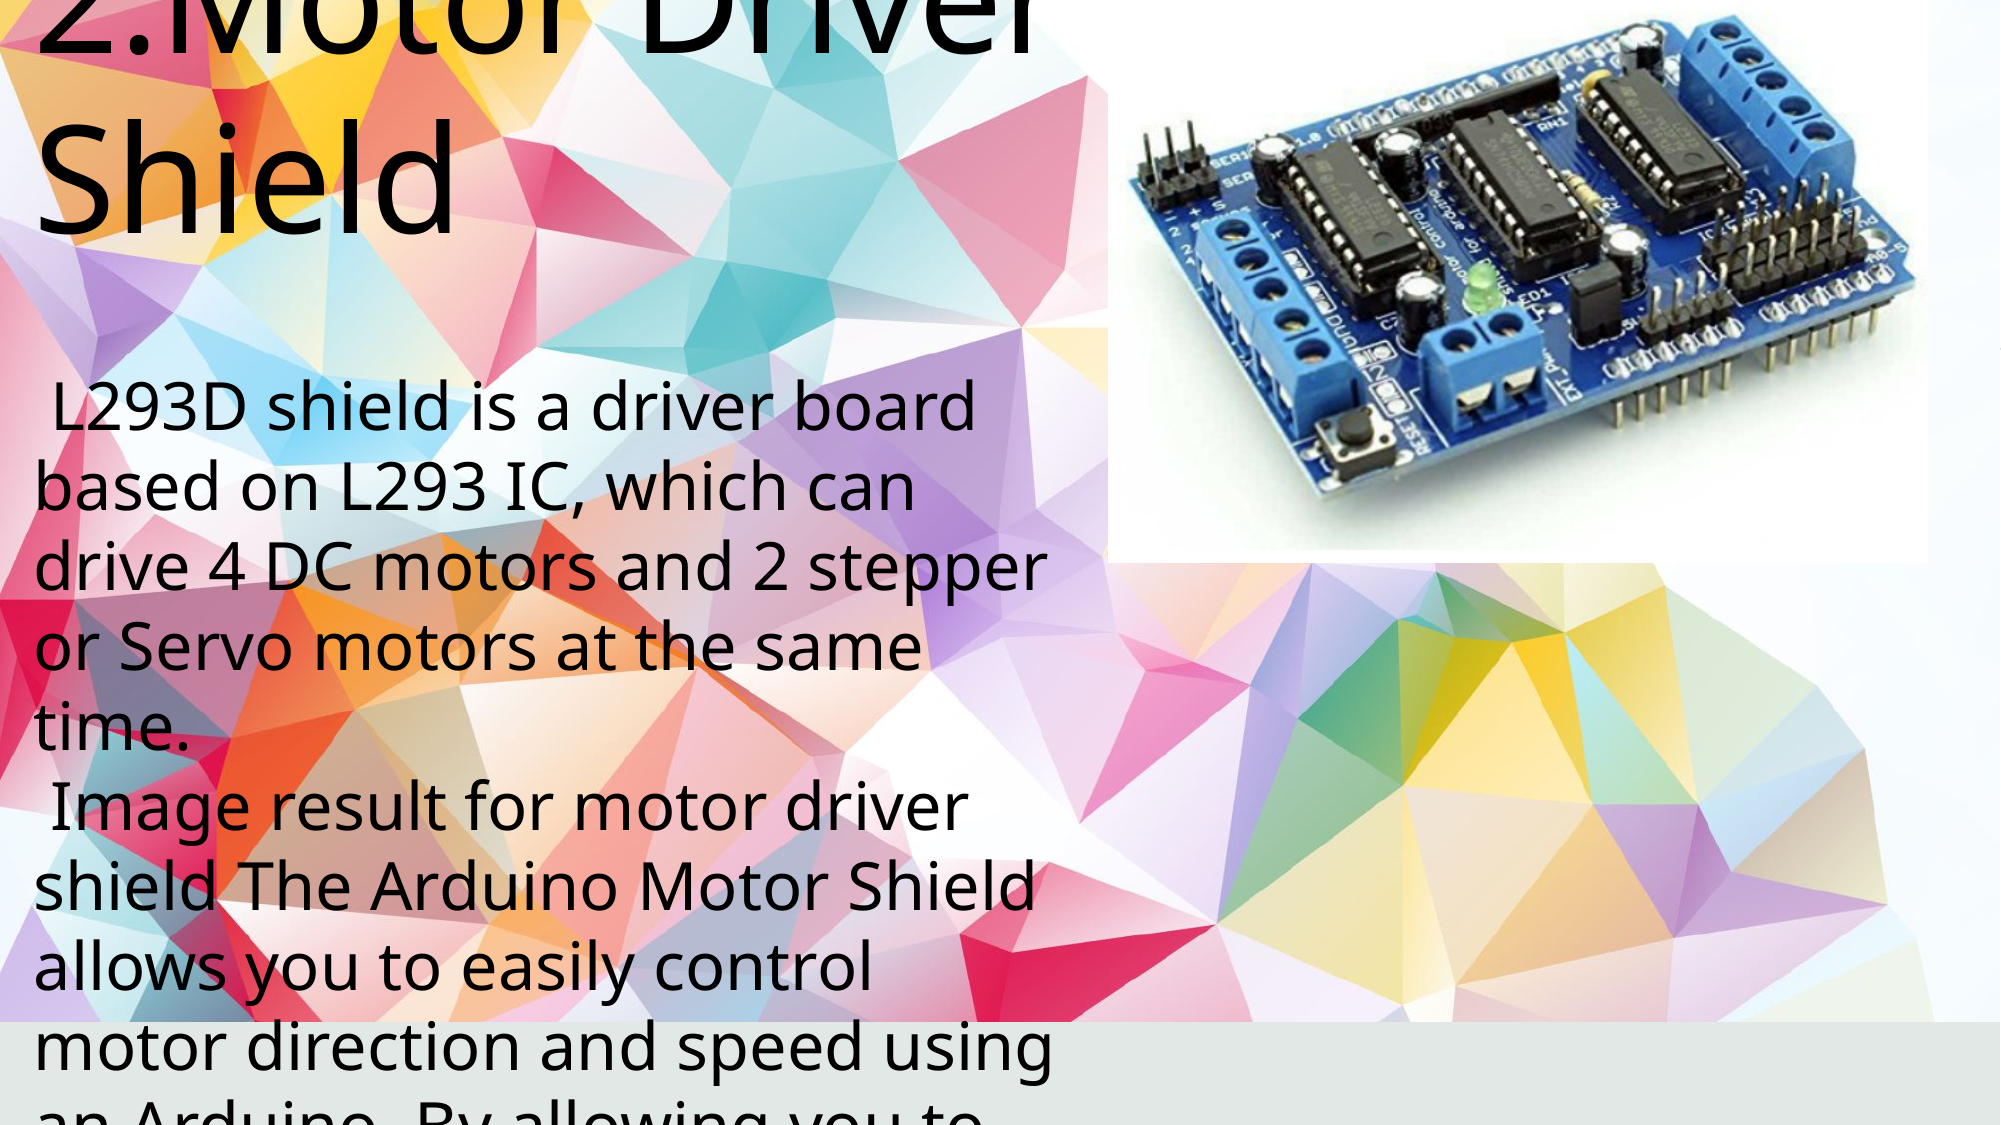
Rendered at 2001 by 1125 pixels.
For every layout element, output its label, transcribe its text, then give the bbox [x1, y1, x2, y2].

picture [0, 0, 2000, 1022]
text_box 2.Motor Driver Shield L293D shield is a driver board based on L293 IC, which can drive 4 DC motors and 2 stepper or Servo motors at the same time. Image result for motor driver shield The Arduino Motor Shield allows you to easily control motor direction and speed using an Arduino. By allowing you to simply address Arduino pins, it makes it very simple to incorporate a motor into your project. It also allows you to be able to power a motor with a separate power supply of up to 12v. [18, 1022, 1090, 1125]
